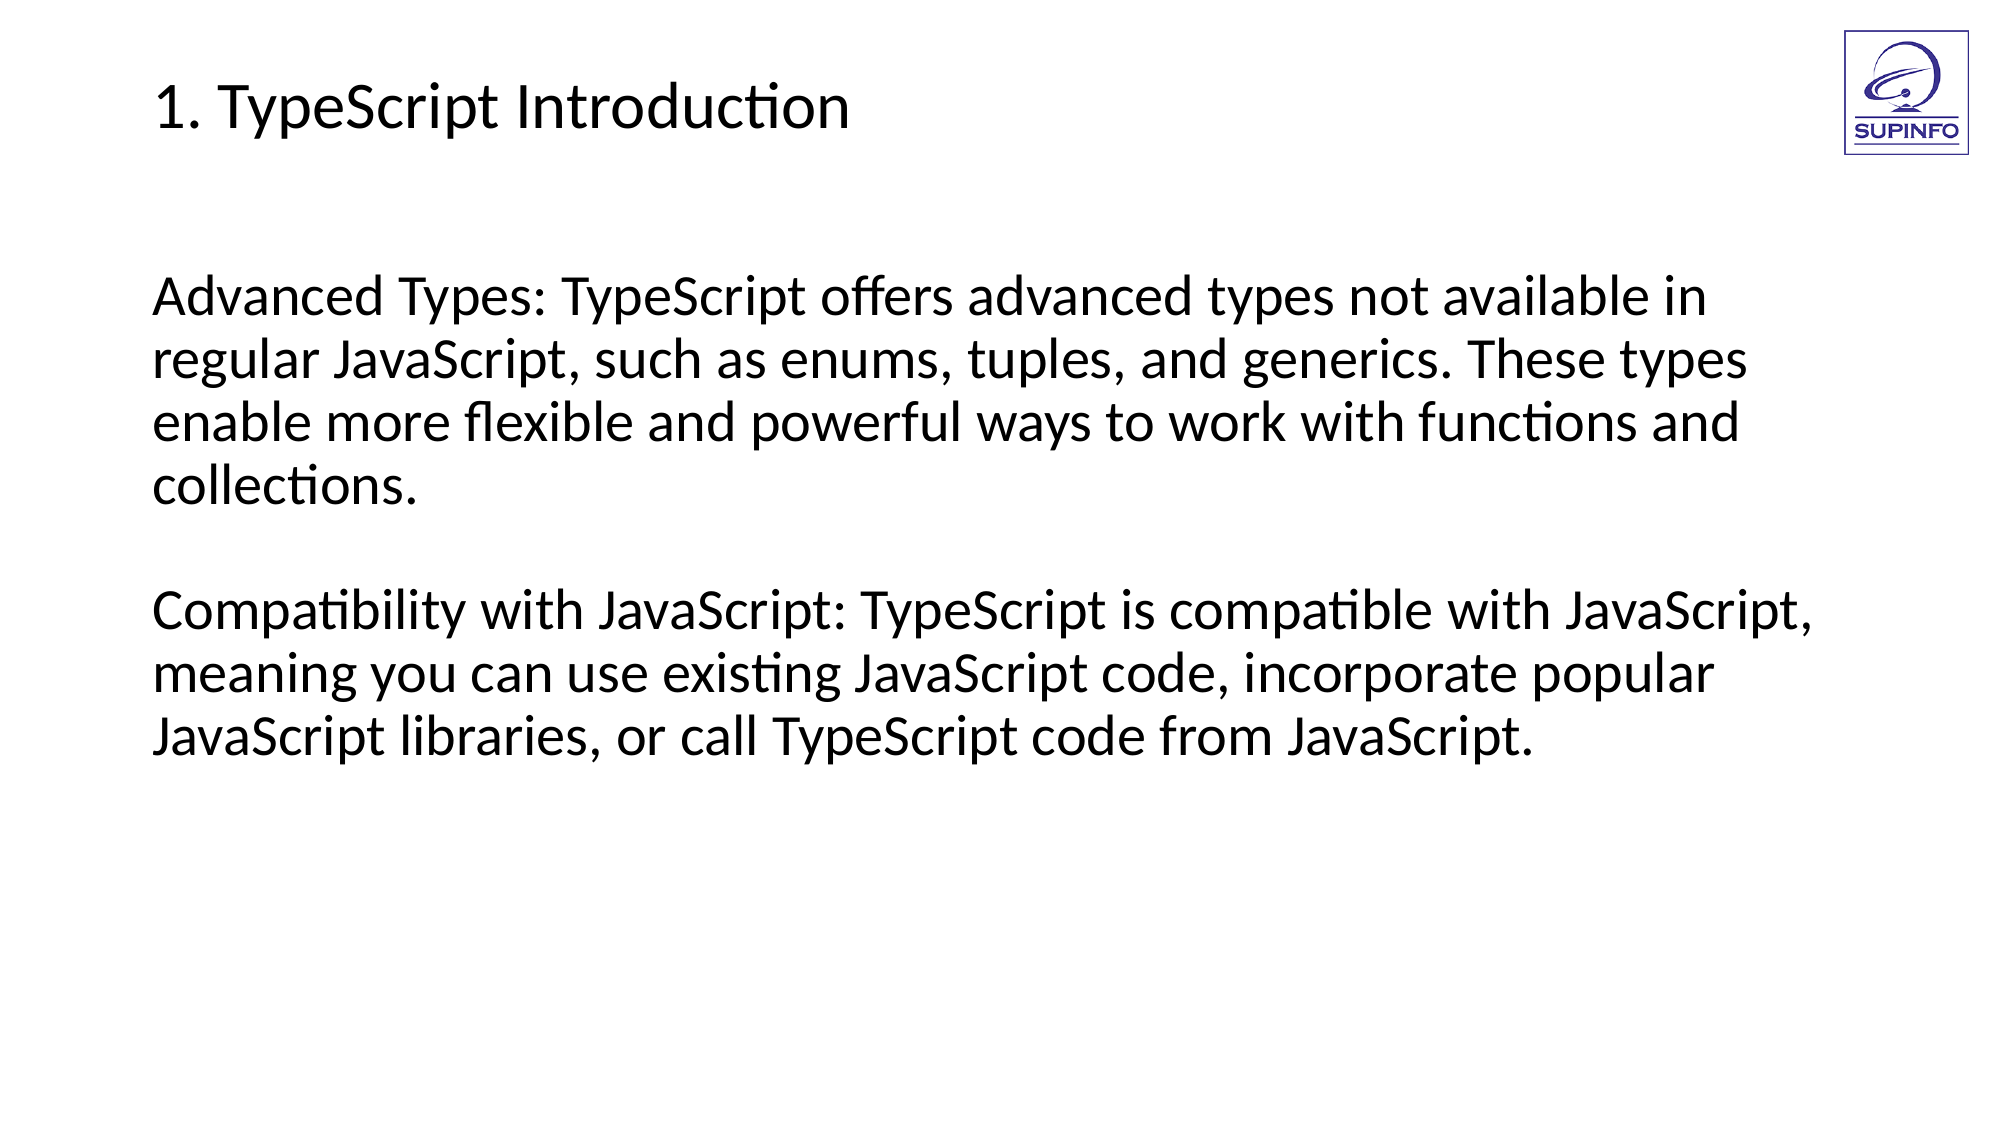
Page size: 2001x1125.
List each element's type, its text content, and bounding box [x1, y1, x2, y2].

list Advanced Types: TypeScript offers advanced types not available in regular JavaScript, such as enums, tuples, and generics. These types enable more flexible and powerful ways to work with functions and collections. Compatibility with JavaScript: TypeScript is compatible with JavaScript, meaning you can use existing JavaScript code, incorporate popular JavaScript libraries, or call TypeScript code from JavaScript. [137, 257, 1863, 1014]
picture [1844, 30, 1969, 155]
list 1. TypeScript Introduction [137, 63, 1862, 157]
